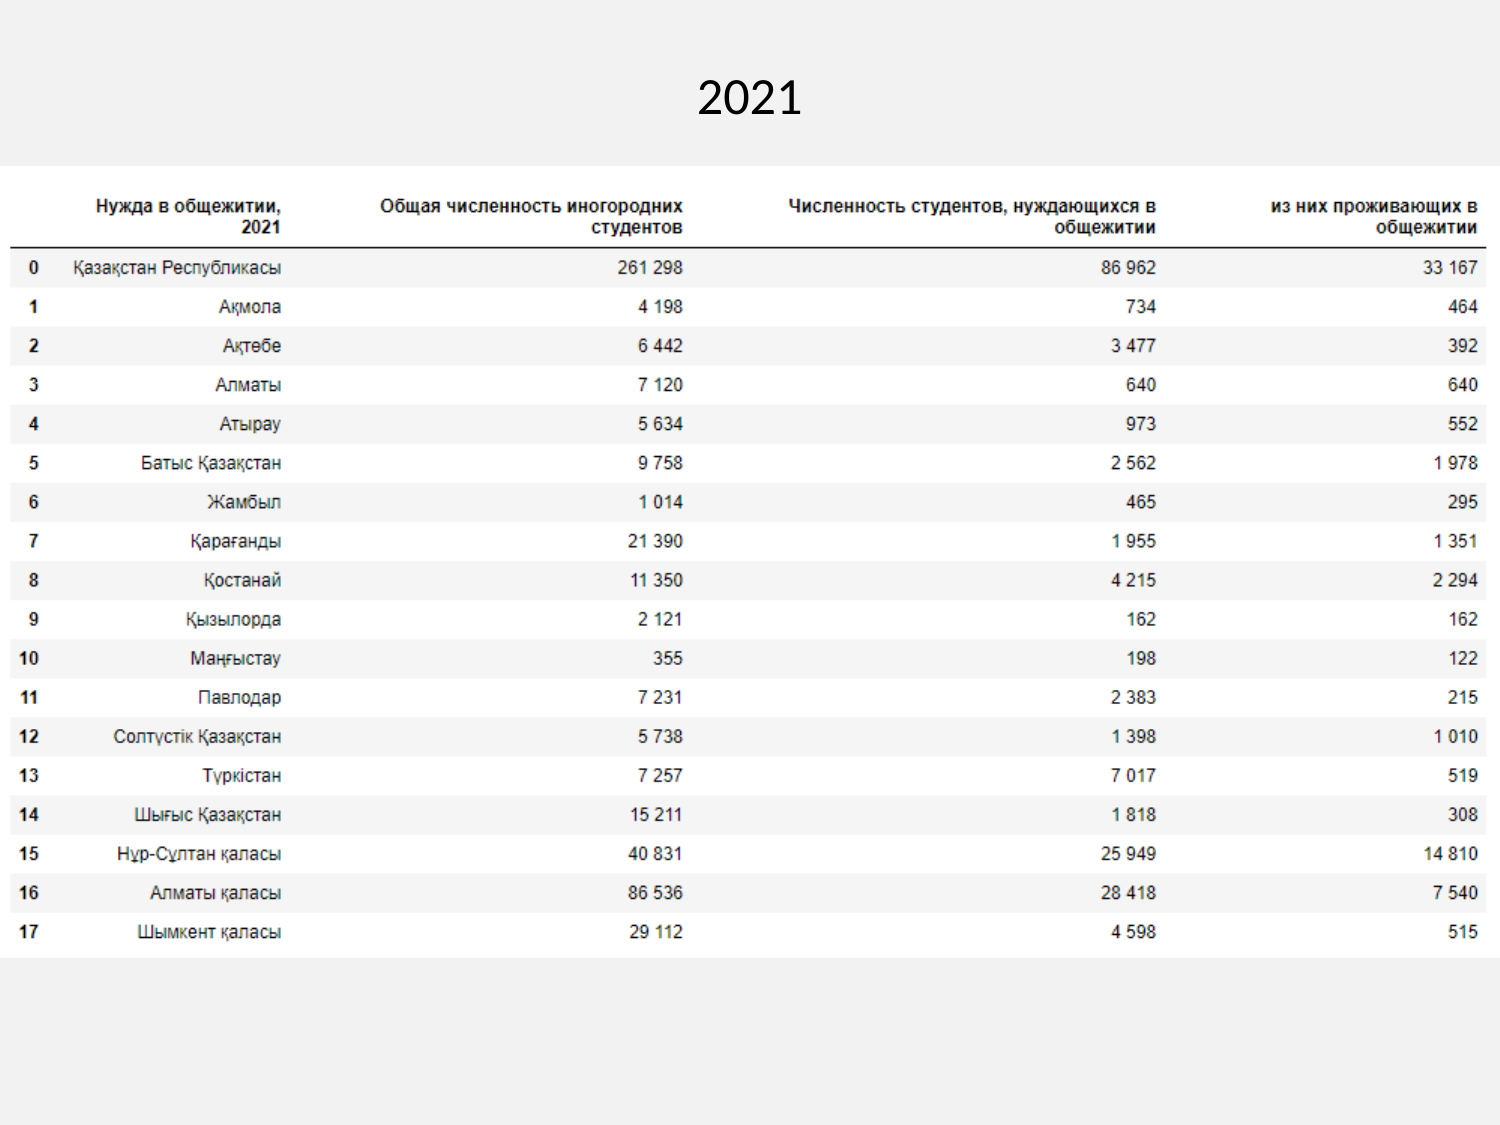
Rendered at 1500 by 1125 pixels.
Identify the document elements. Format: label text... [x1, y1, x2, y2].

title 2021 [294, 54, 1206, 133]
picture [0, 166, 1500, 959]
